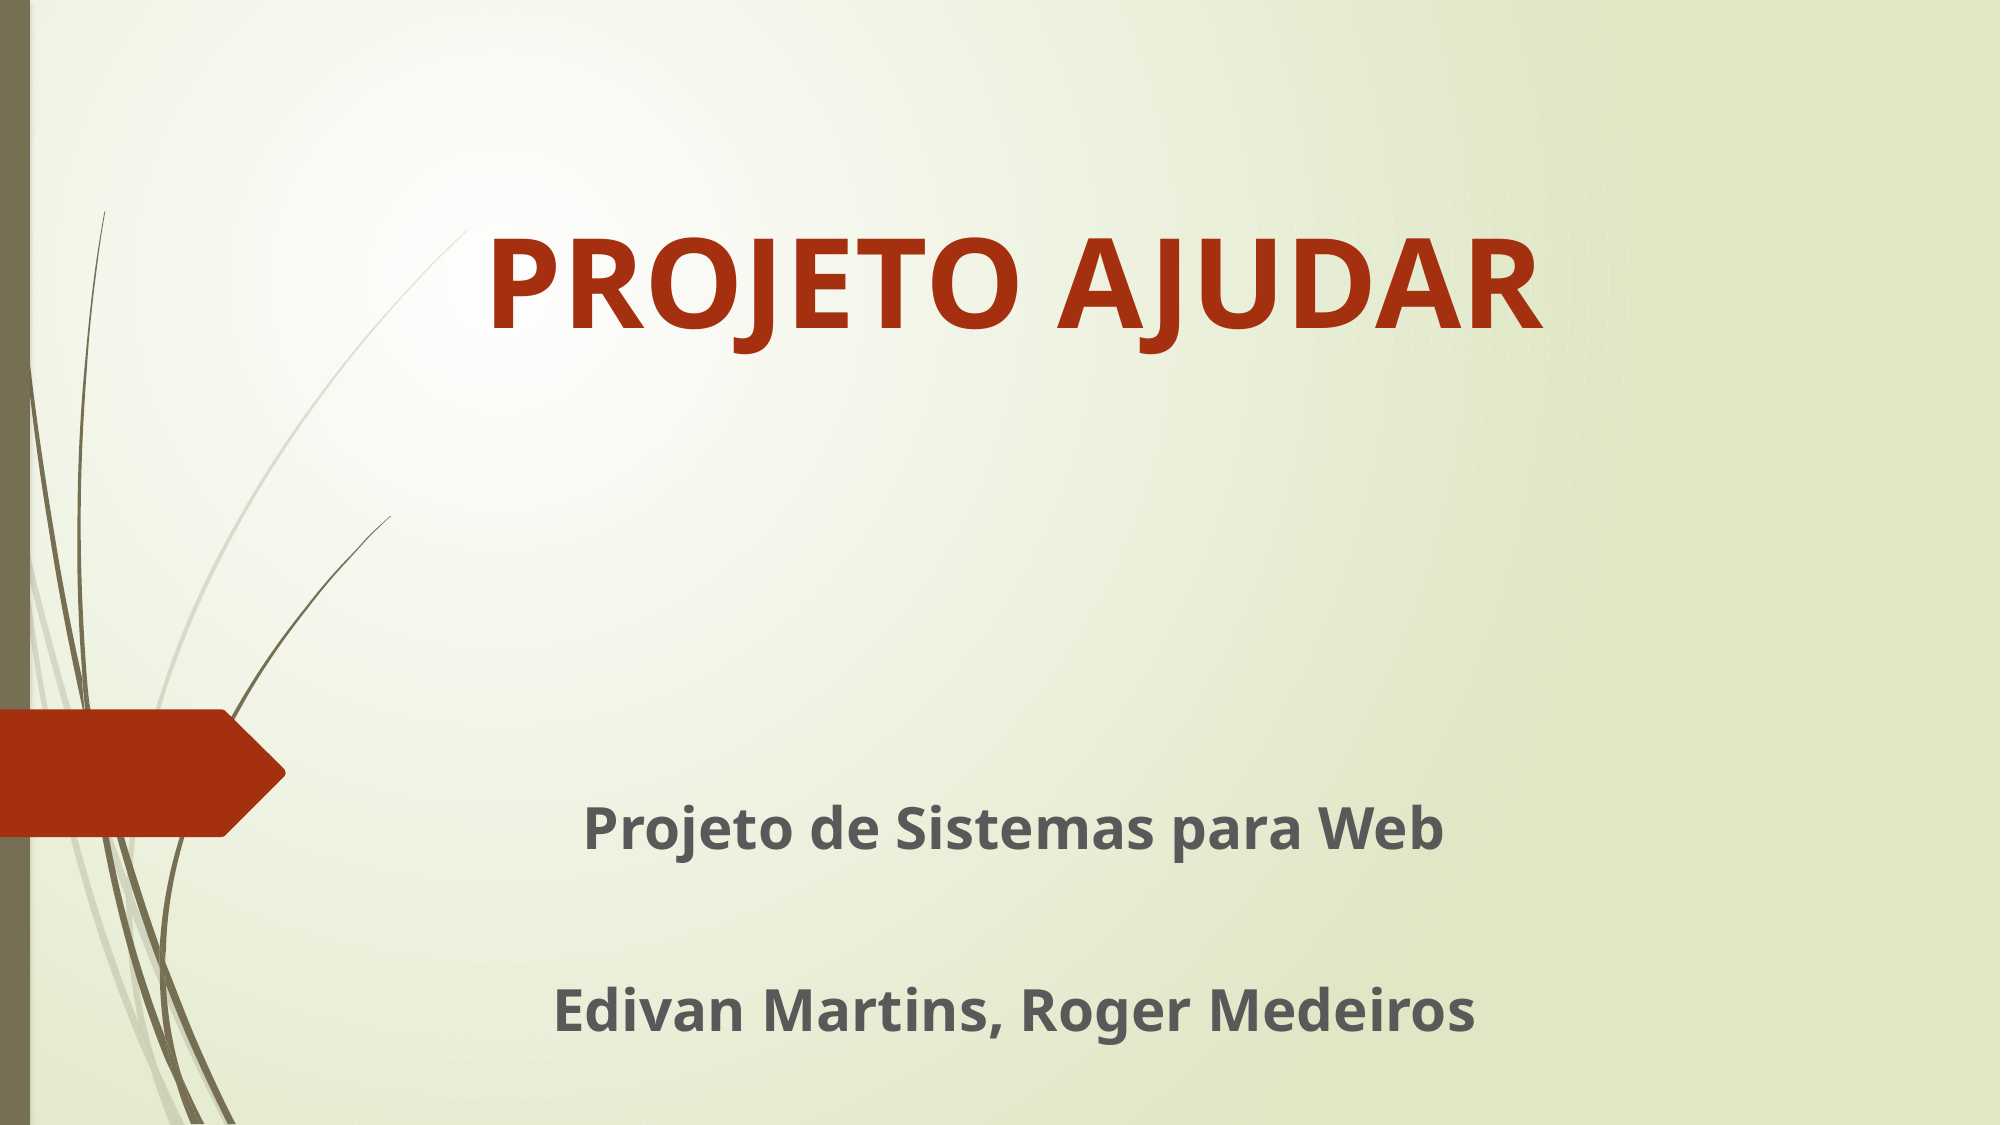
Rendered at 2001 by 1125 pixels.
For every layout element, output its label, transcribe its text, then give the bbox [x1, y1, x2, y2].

title PROJETO AJUDAR [28, 0, 2000, 361]
subtitle Projeto de Sistemas para Web Edivan Martins, Roger Medeiros [28, 783, 2000, 969]
